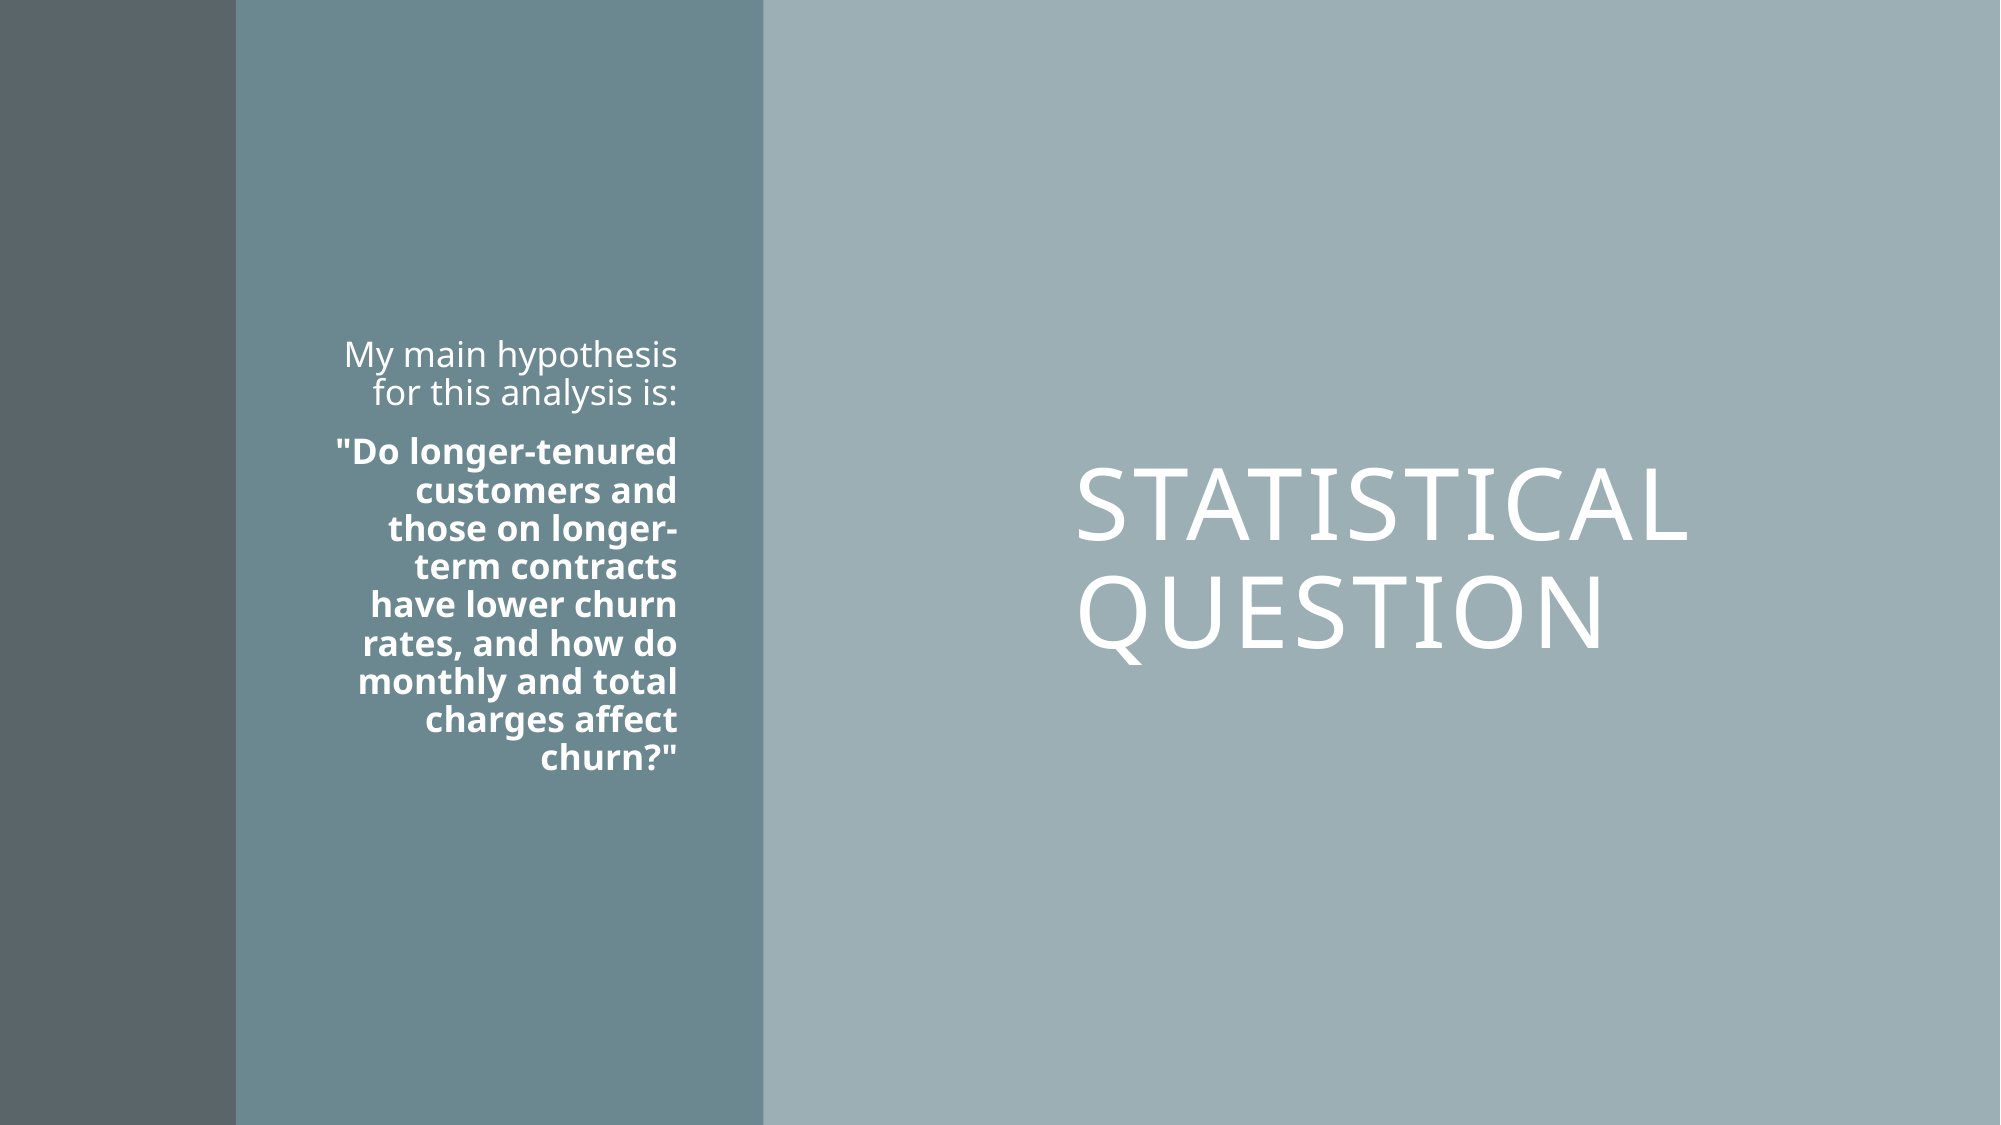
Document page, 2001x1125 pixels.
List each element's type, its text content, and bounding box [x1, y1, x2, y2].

text_box [0, 0, 235, 1125]
title Statistical Question [899, 159, 1871, 966]
subtitle My main hypothesis for this analysis is: "Do longer-tenured customers and those on longer-term contracts have lower churn rates, and how do monthly and total charges affect churn?" [306, 329, 694, 796]
text_box [235, 0, 764, 1125]
